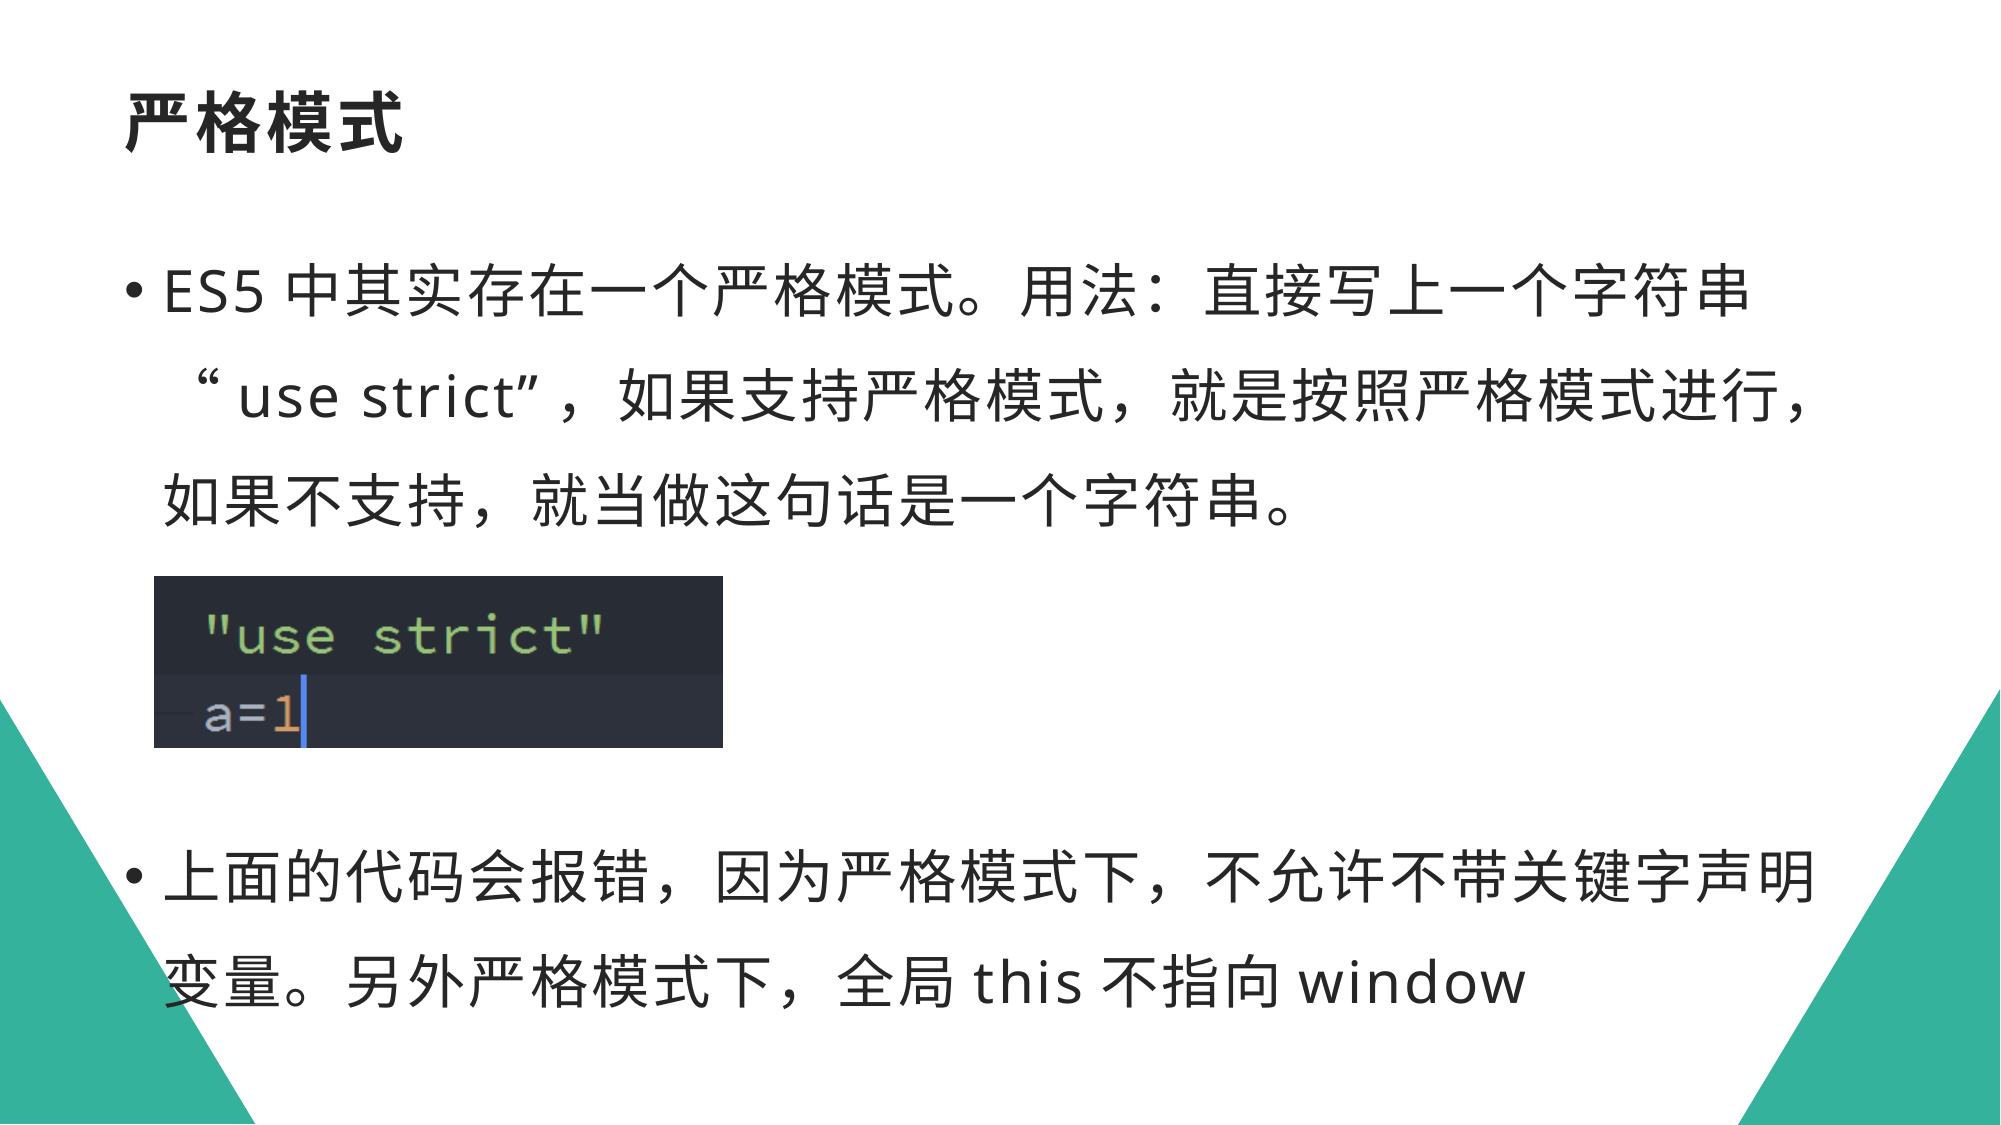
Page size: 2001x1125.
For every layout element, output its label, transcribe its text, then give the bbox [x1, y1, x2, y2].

picture [154, 576, 723, 748]
list ES5中其实存在一个严格模式。用法：直接写上一个字符串“use strict”，如果支持严格模式，就是按照严格模式进行，如果不支持，就当做这句话是一个字符串。 上面的代码会报错，因为严格模式下，不允许不带关键字声明变量。另外严格模式下，全局this不指向window [109, 211, 1869, 1041]
title 严格模式 [109, 72, 1891, 146]
